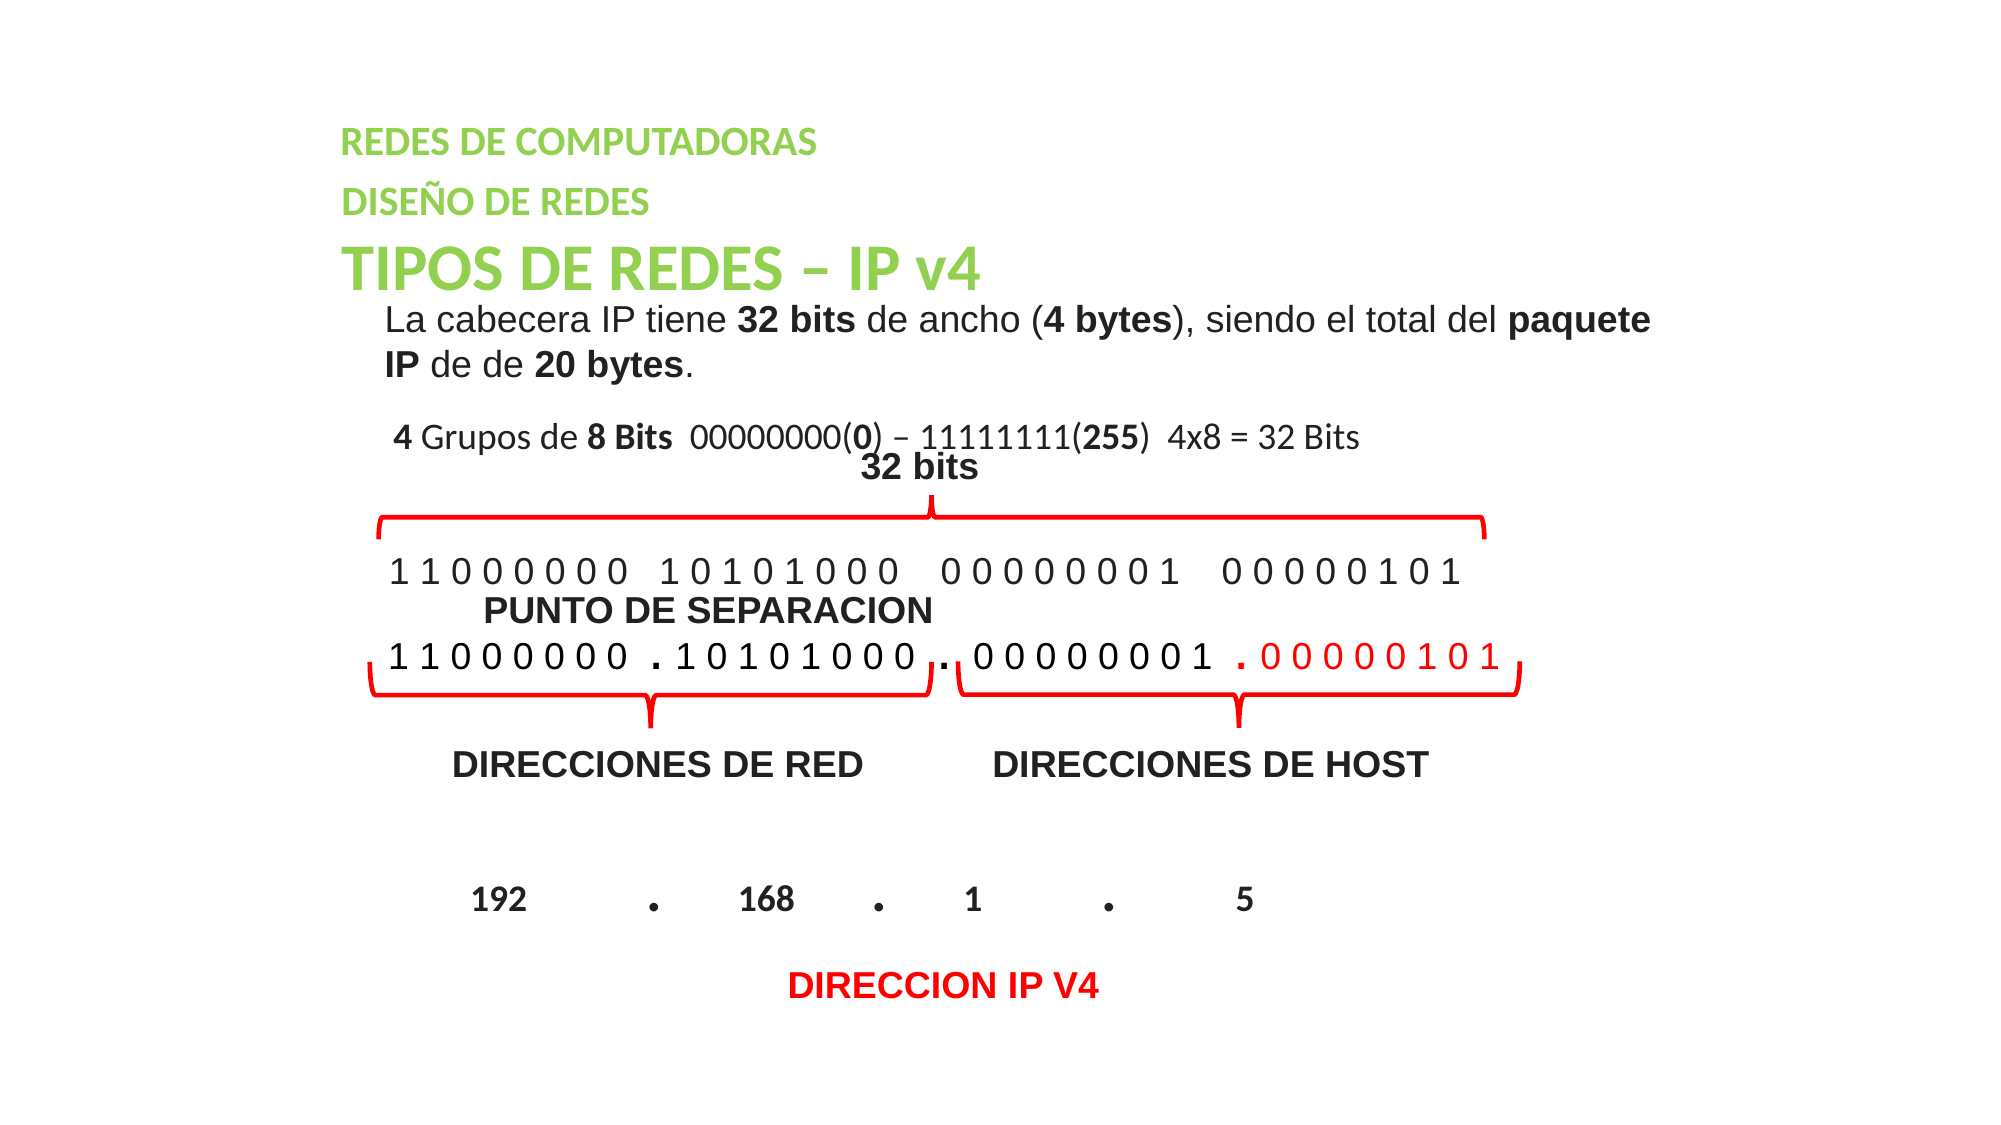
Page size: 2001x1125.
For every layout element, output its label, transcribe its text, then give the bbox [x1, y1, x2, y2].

text_box 4 Grupos de 8 Bits 00000000(0) – 11111111(255) 4x8 = 32 Bits [378, 404, 1702, 465]
text_box DIRECCIONES DE RED [437, 732, 880, 793]
text_box [957, 661, 1521, 728]
text_box DISEÑO DE REDES TIPOS DE REDES – IP v4 [326, 166, 1356, 312]
text_box La cabecera IP tiene 32 bits de ancho (4 bytes), siendo el total del paquete IP de de 20 bytes. [369, 287, 1693, 393]
text_box PUNTO DE SEPARACION [468, 579, 949, 639]
text_box [369, 661, 933, 729]
text_box [378, 495, 1485, 540]
text_box DIRECCION IP V4 [772, 953, 1115, 1014]
text_box DIRECCIONES DE HOST [977, 732, 1445, 793]
text_box 1 1 0 0 0 0 0 0 . 1 0 1 0 1 0 0 0 . 0 0 0 0 0 0 0 1 . 0 0 0 0 0 1 0 1 [373, 604, 1697, 689]
text_box 1 1 0 0 0 0 0 0 1 0 1 0 1 0 0 0 0 0 0 0 0 0 0 1 0 0 0 0 0 1 0 1 [373, 539, 1697, 599]
text_box REDES DE COMPUTADORAS [325, 106, 1355, 172]
text_box 192 . 168 . 1 . 5 [378, 845, 1702, 931]
text_box 32 bits [845, 465, 995, 494]
